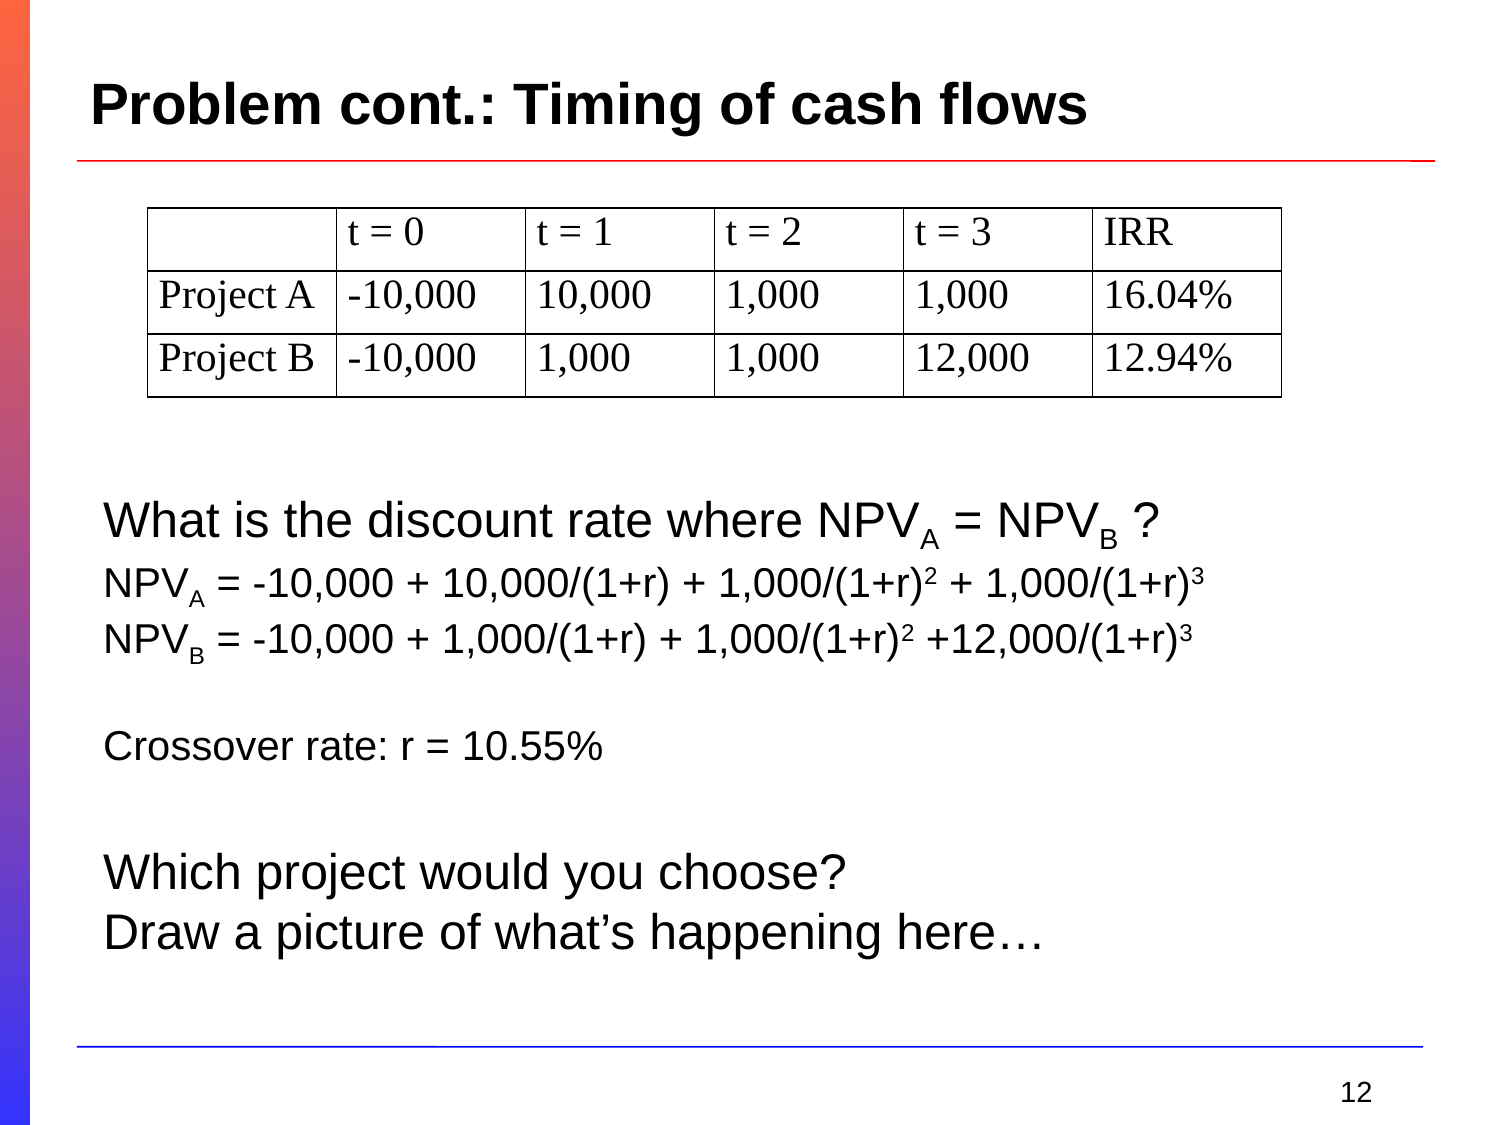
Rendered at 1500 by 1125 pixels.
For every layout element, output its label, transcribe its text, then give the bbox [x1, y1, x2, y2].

table_header t = 3 [904, 209, 1092, 270]
table_cell 12.94% [1093, 335, 1281, 396]
table_cell 1,000 [715, 272, 903, 333]
table_cell -10,000 [337, 272, 525, 333]
table_header [148, 209, 336, 270]
table_cell 10,000 [526, 272, 714, 333]
table_cell -10,000 [337, 335, 525, 396]
table_header t = 1 [526, 209, 714, 270]
slide_number 12 [1074, 1066, 1388, 1125]
table_header t = 2 [715, 209, 903, 270]
title Problem cont.: Timing of cash flows [75, 30, 1425, 171]
table_header IRR [1093, 209, 1281, 270]
table_cell 1,000 [904, 272, 1092, 333]
table_cell 16.04% [1093, 272, 1281, 333]
table_cell 1,000 [715, 335, 903, 396]
text_box What is the discount rate where NPVA = NPVB ? NPVA = -10,000 + 10,000/(1+r) + 1,000/(1+r)2 + 1,000/(1+r)3 NPVB = -10,000 + 1,000/(1+r) + 1,000/(1+r)2 +12,000/(1+r)3 Crossover rate: r = 10.55% Which project would you choose? Draw a picture of what’s happening here… [88, 479, 1317, 967]
table_header t = 0 [337, 209, 525, 270]
table_cell 1,000 [526, 335, 714, 396]
table_cell Project B [148, 335, 336, 396]
table_cell Project A [148, 272, 336, 333]
table_cell 12,000 [904, 335, 1092, 396]
